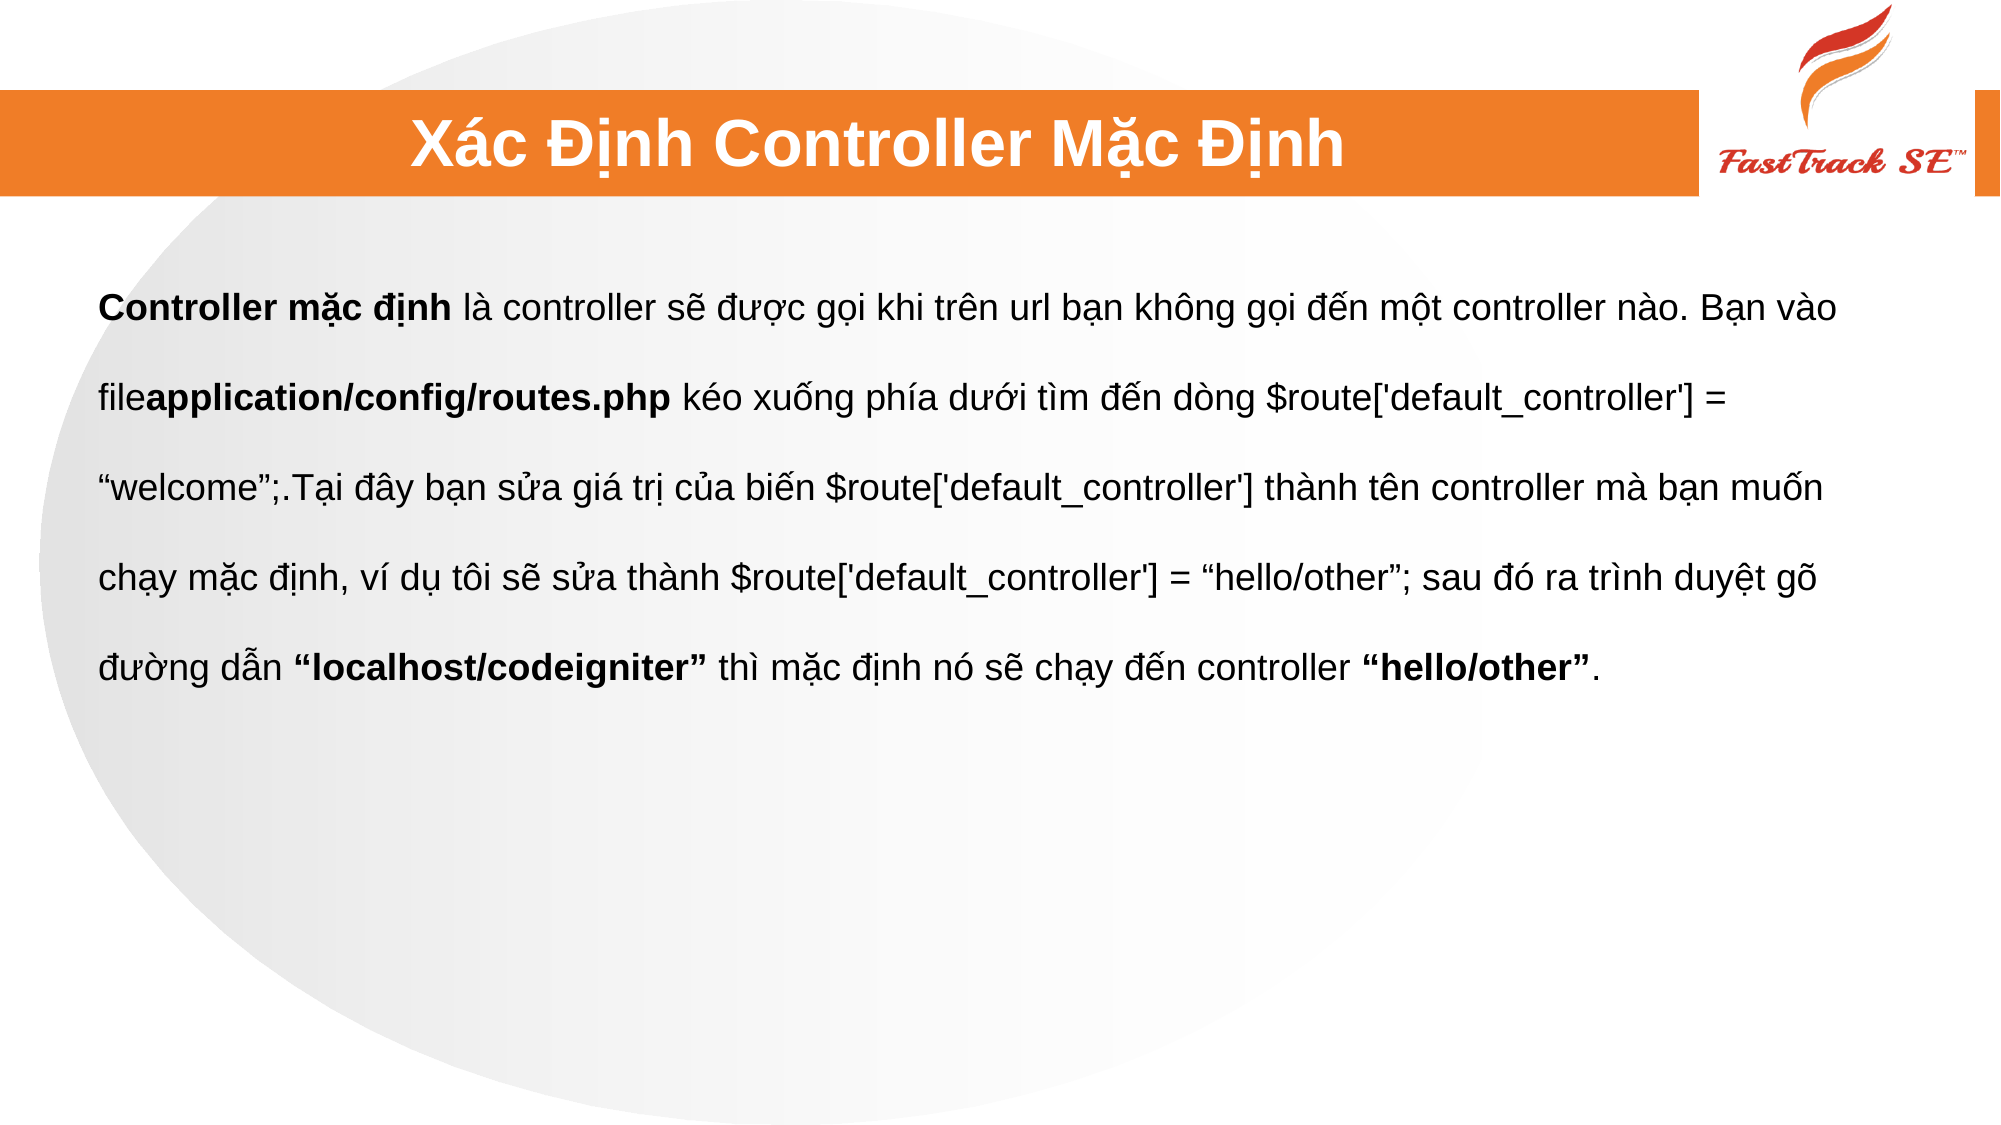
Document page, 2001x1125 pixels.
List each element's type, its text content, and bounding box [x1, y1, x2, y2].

picture [1700, 0, 1975, 192]
title Xác Định Controller Mặc Định [72, 99, 1667, 180]
text_box Controller mặc định là controller sẽ được gọi khi trên url bạn không gọi đến một controller nào. Bạn vào fileapplication/config/routes.php kéo xuống phía dưới tìm đến dòng $route['default_controller'] = “welcome”;.Tại đây bạn sửa giá trị của biến $route['default_controller'] thành tên controller mà bạn muốn chạy mặc định, ví dụ tôi sẽ sửa thành $route['default_controller'] = “hello/other”; sau đó ra trình duyệt gõ đường dẫn “localhost/codeigniter” thì mặc định nó sẽ chạy đến controller “hello/other”. [83, 230, 1919, 696]
